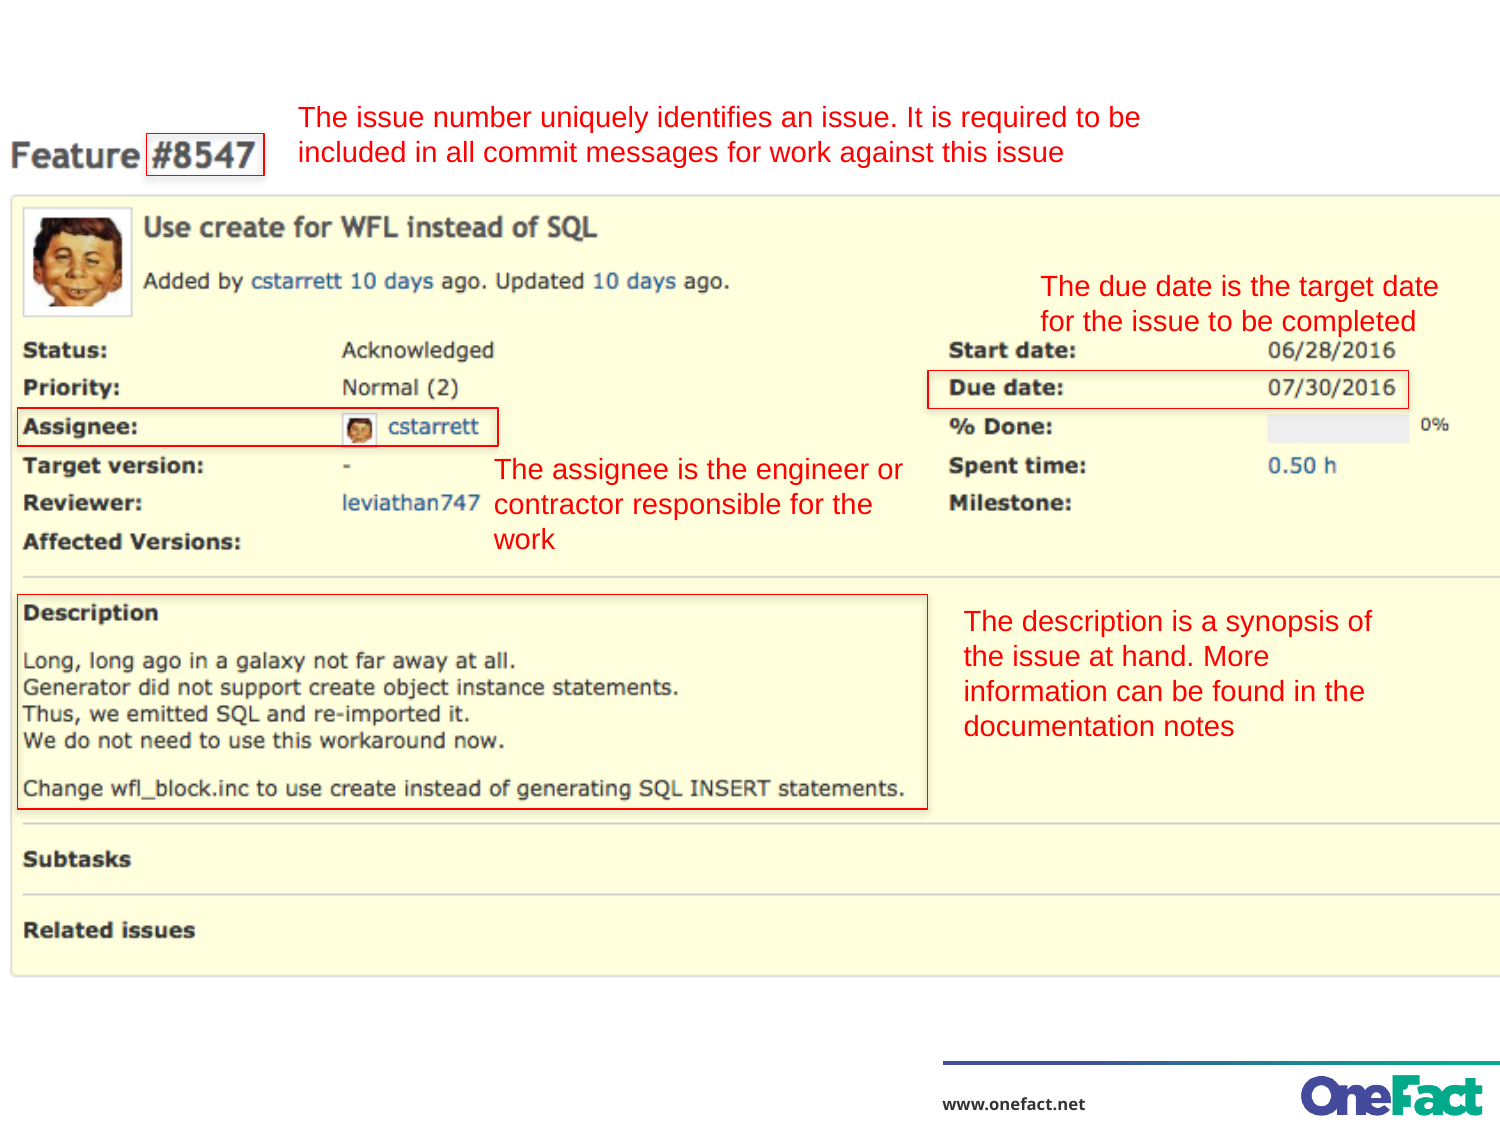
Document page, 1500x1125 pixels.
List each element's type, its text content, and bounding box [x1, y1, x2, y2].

picture [1298, 1072, 1486, 1119]
text_box The issue number uniquely identifies an issue. It is required to be included in all commit messages for work against this issue [282, 90, 1261, 131]
picture [943, 1061, 1500, 1065]
picture [0, 133, 1500, 989]
